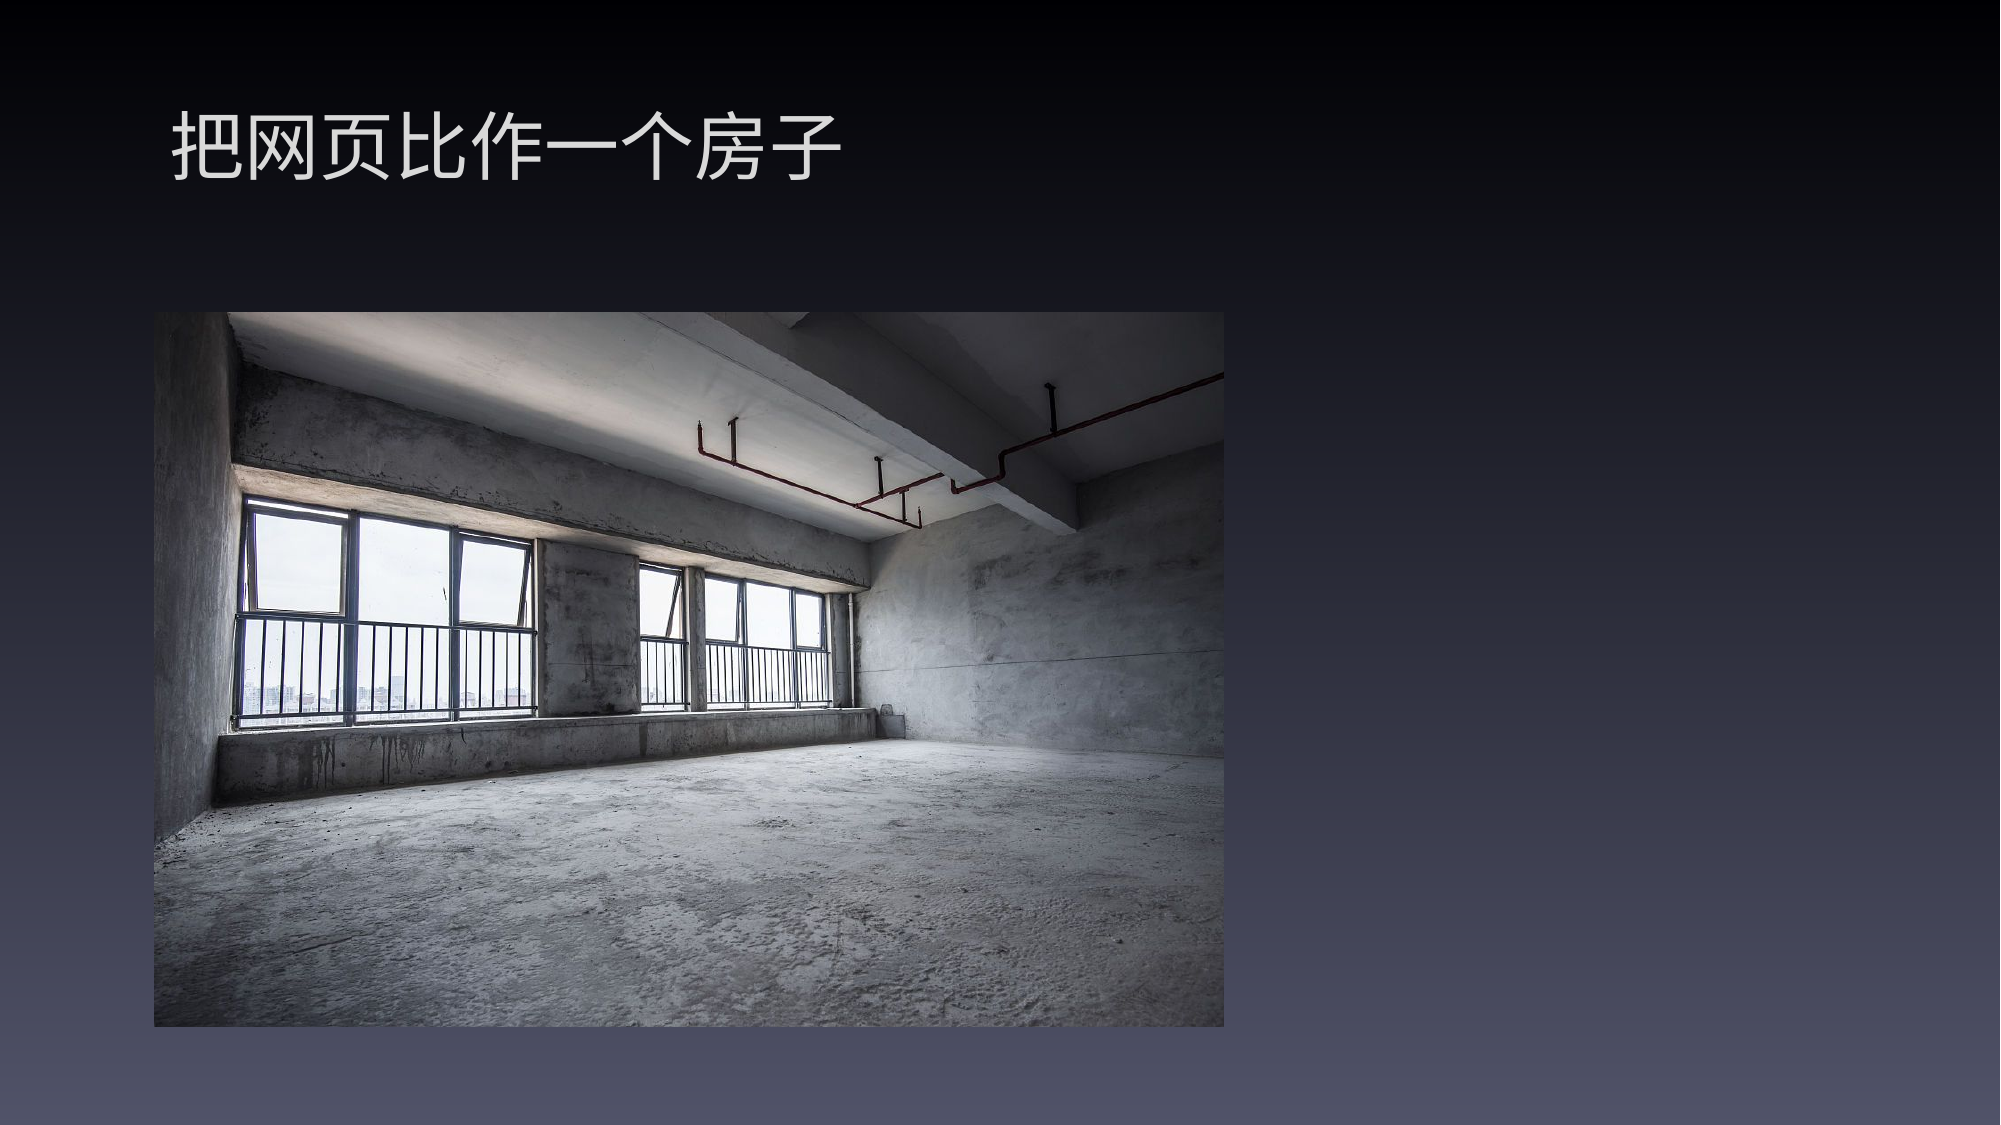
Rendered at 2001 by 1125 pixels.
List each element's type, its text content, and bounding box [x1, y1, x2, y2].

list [154, 312, 1224, 1027]
text_box 把网页比作一个房子 [154, 91, 1979, 210]
